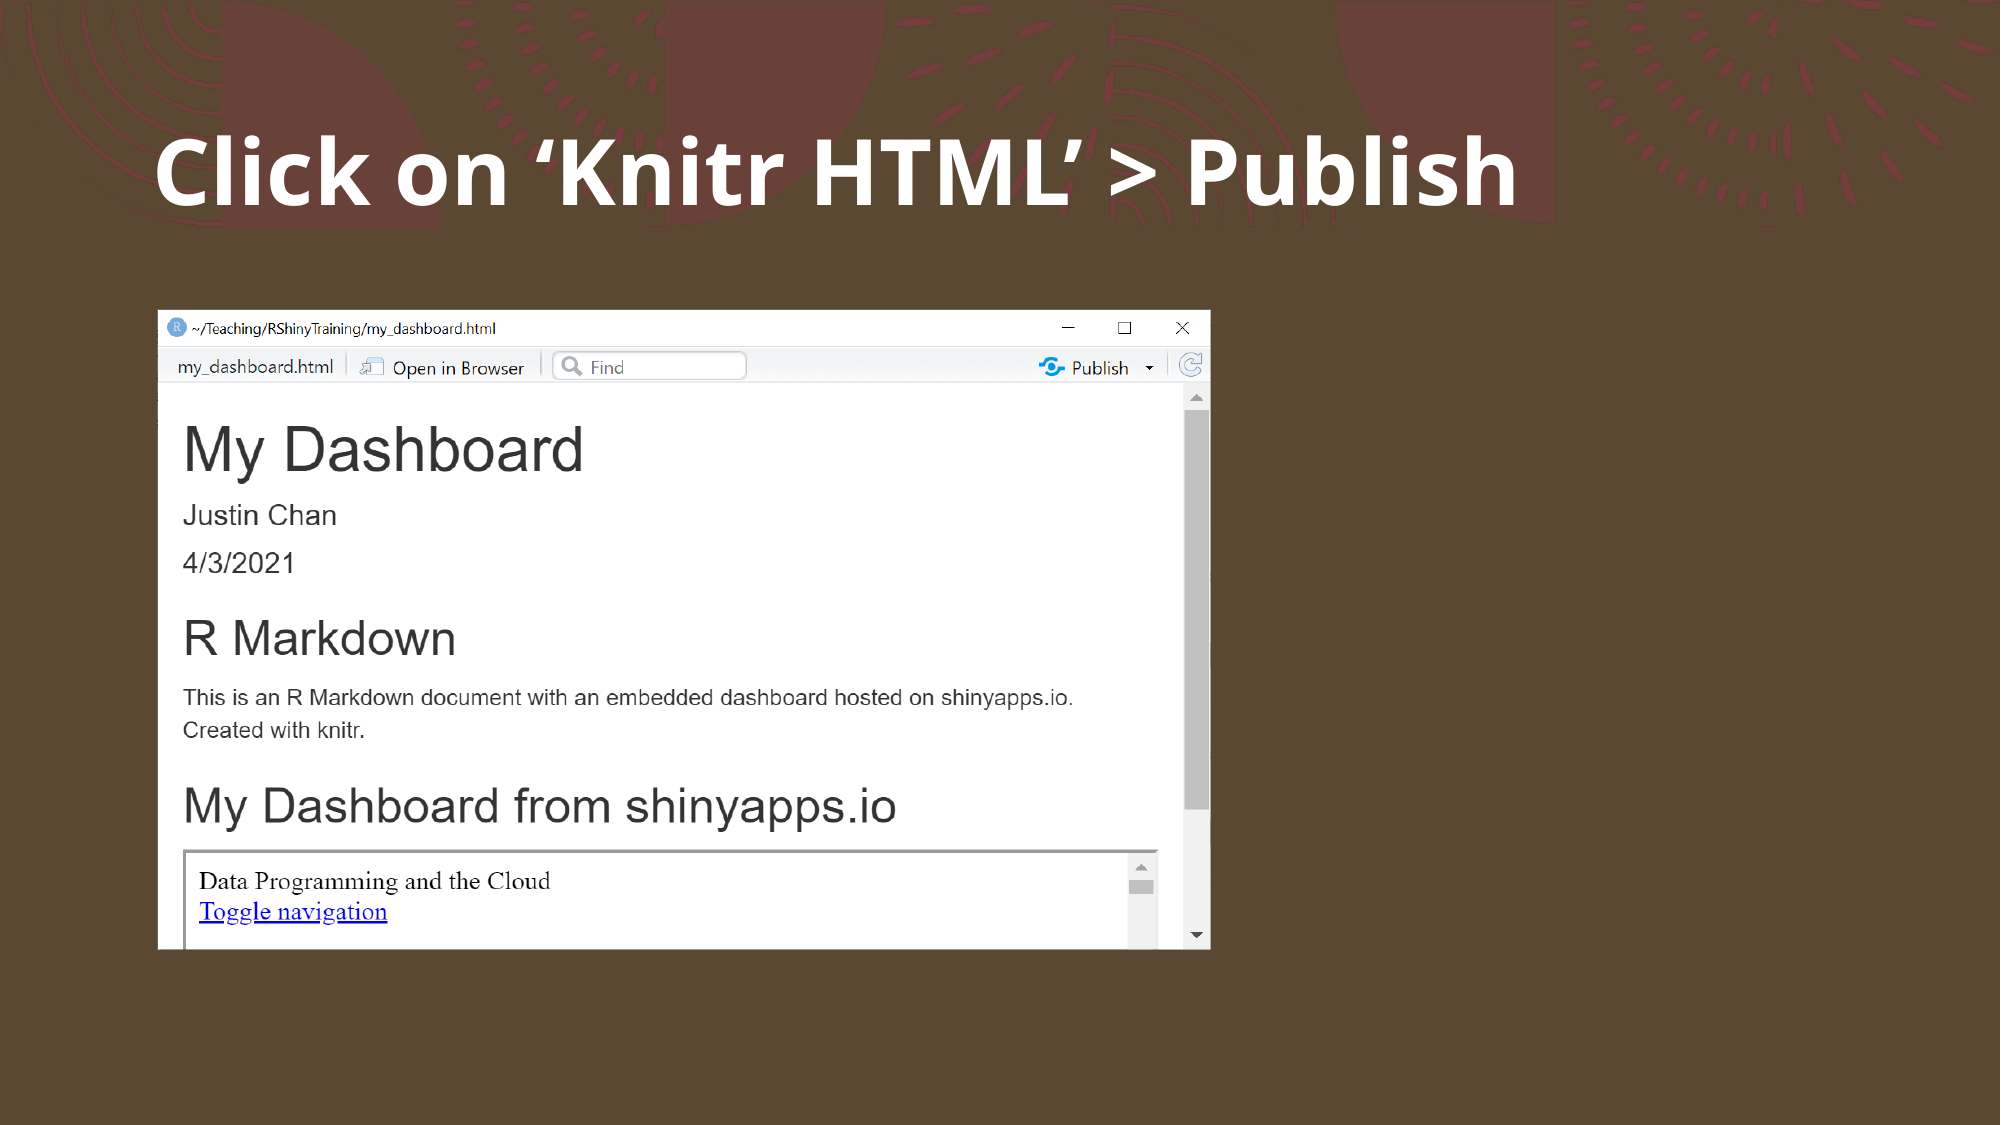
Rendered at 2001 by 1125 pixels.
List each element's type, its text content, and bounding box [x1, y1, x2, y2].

title Click on ‘Knitr HTML’ > Publish [137, 60, 1863, 278]
picture [157, 309, 1211, 950]
